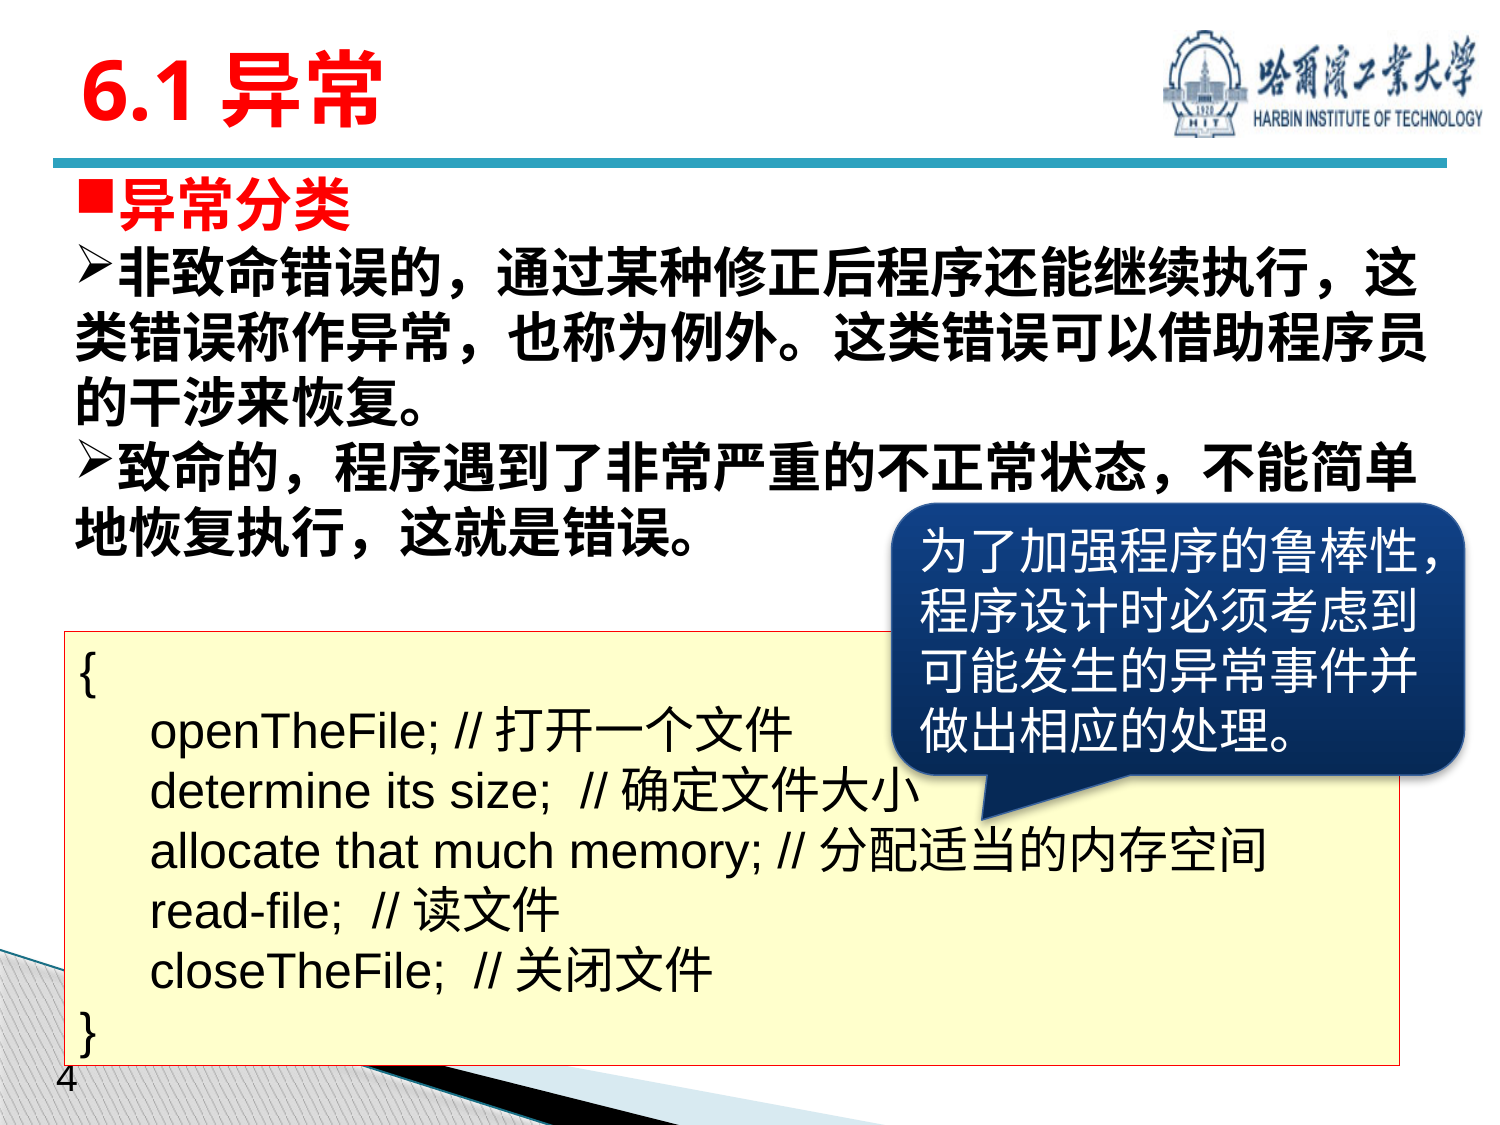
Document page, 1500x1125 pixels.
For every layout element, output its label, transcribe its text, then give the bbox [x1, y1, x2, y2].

text_box 为了加强程序的鲁棒性，程序设计时必须考虑到可能发生的异常事件并做出相应的处理。 [890, 502, 1466, 821]
text_box { openTheFile; //打开一个文件 determine its size; //确定文件大小 allocate that much memory; //分配适当的内存空间 read-file; //读文件 closeTheFile; //关闭文件 } [64, 631, 1400, 1066]
picture [1417, 30, 1483, 138]
text_box 异常分类 非致命错误的，通过某种修正后程序还能继续执行，这类错误称作异常，也称为例外。这类错误可以借助程序员的干涉来恢复。 致命的，程序遇到了非常严重的不正常状态，不能简单地恢复执行，这就是错误。 [59, 160, 1454, 571]
title 6.1异常 [66, 23, 1417, 152]
